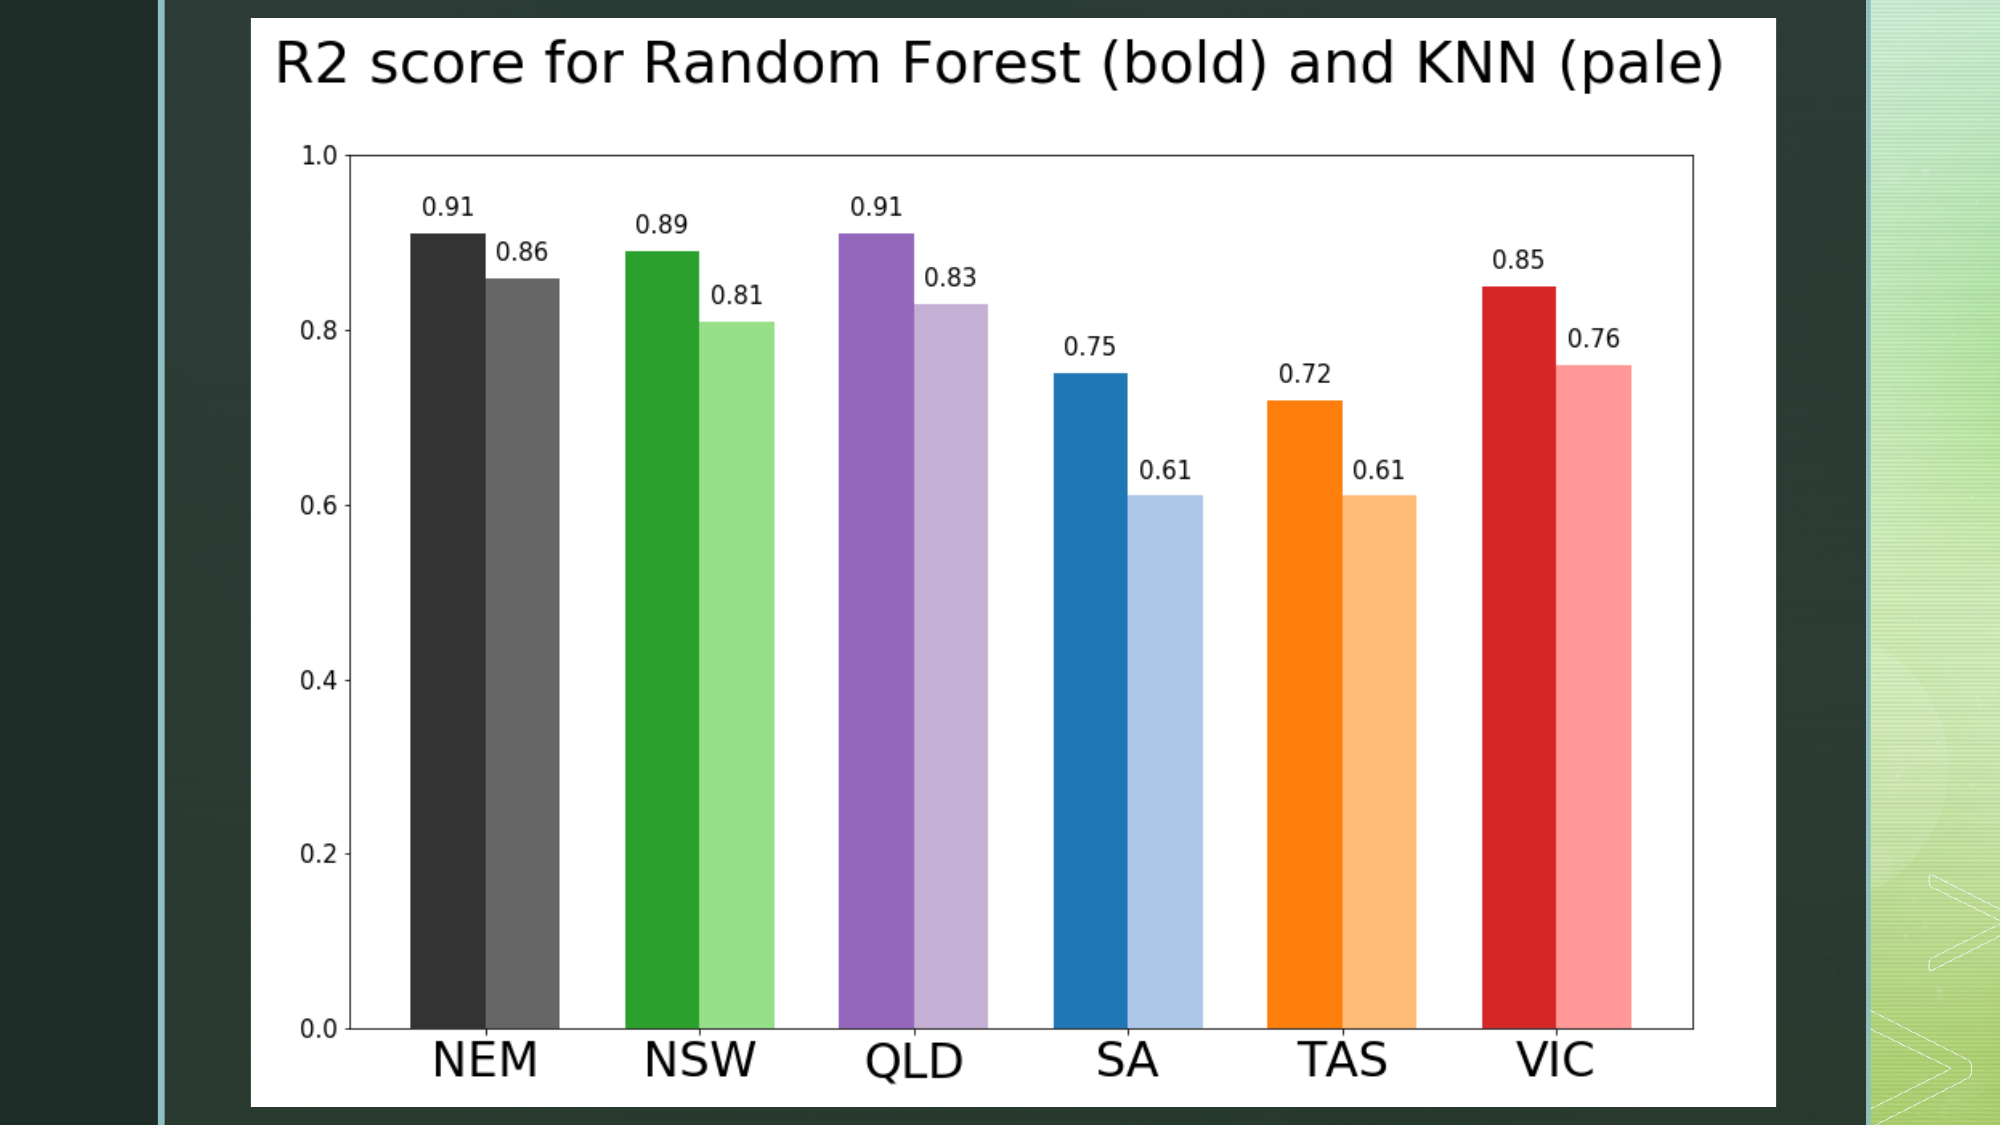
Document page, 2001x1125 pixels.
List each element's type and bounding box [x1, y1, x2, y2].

list [250, 17, 1777, 1108]
picture [1871, 0, 2001, 1125]
